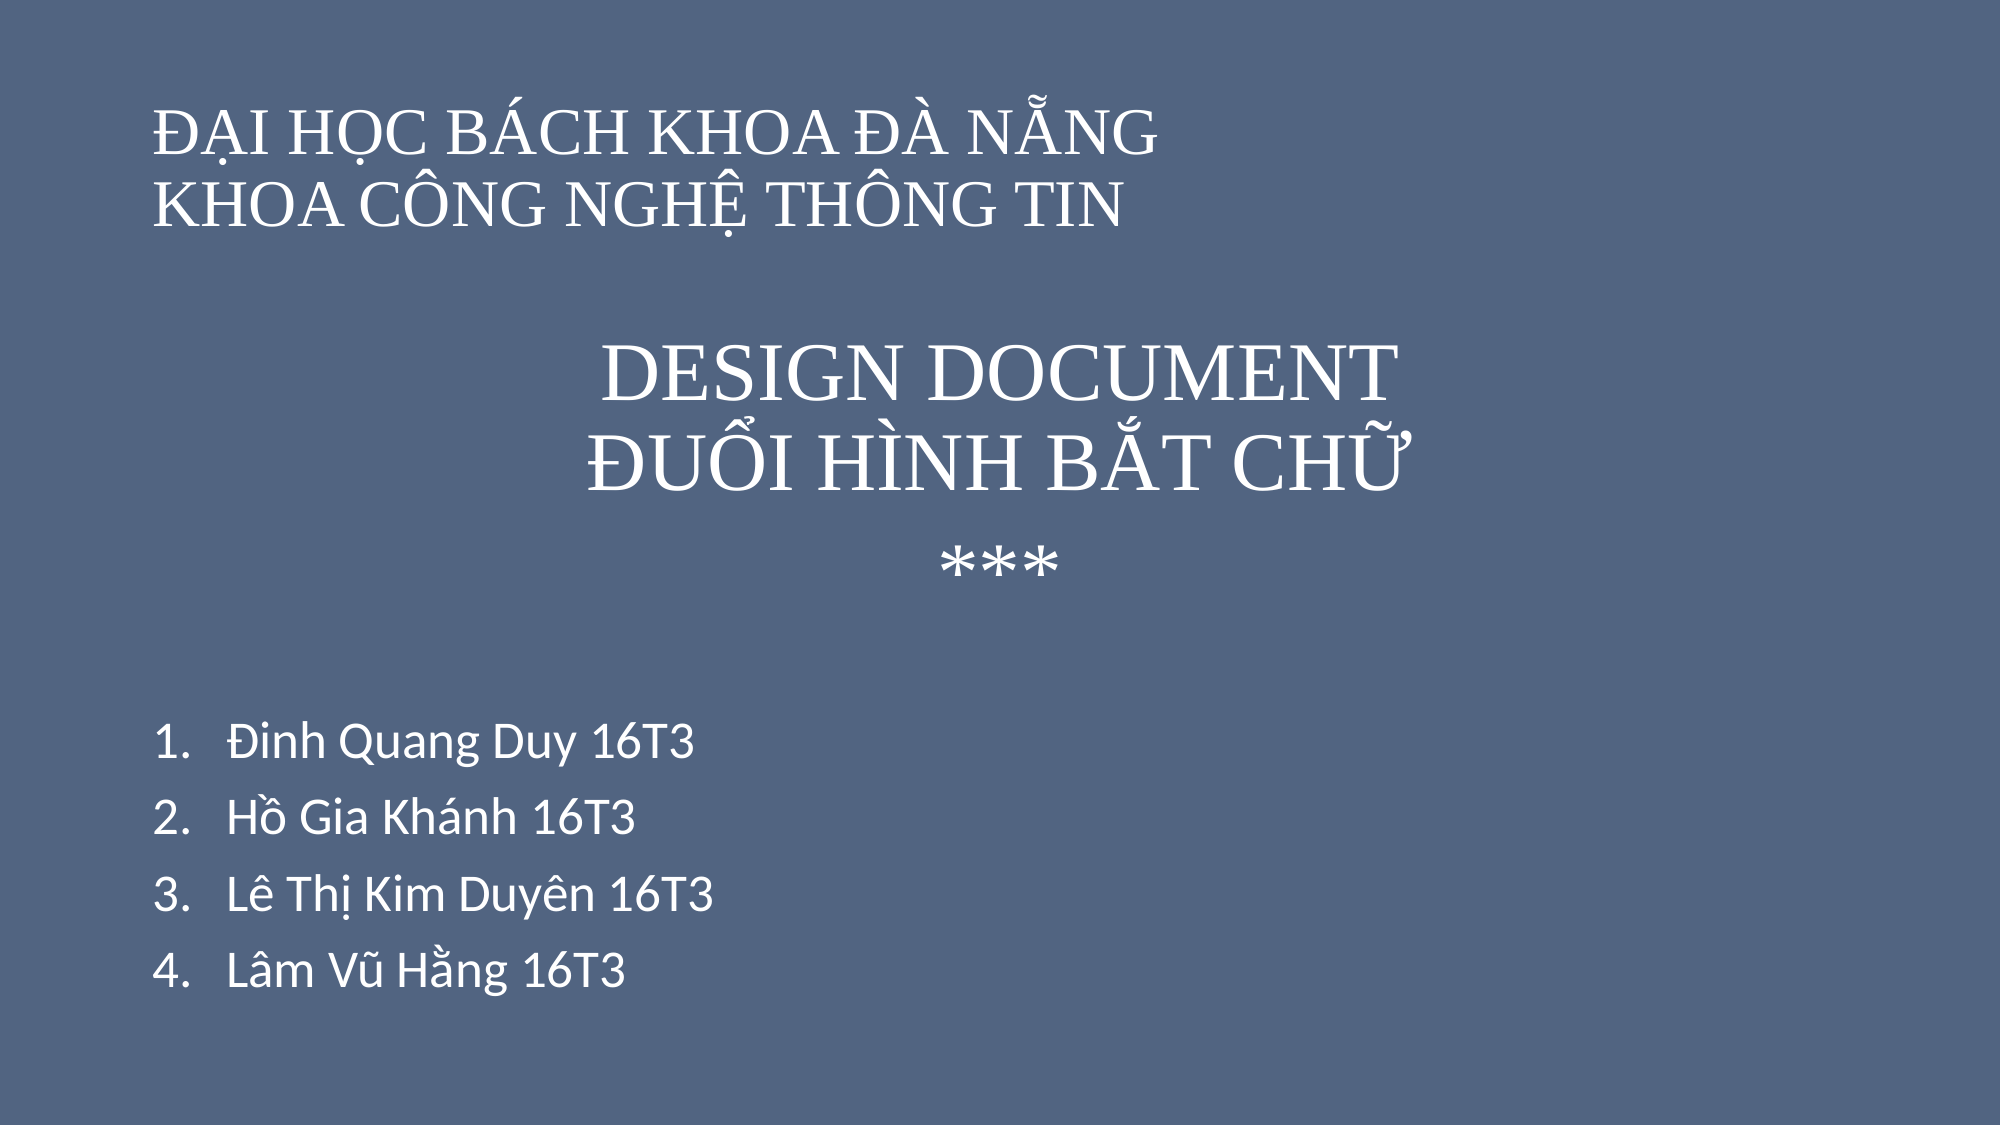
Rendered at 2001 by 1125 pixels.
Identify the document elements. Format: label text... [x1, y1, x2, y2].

list DESIGN DOCUMENT ĐUỔI HÌNH BẮT CHỮ *** Đinh Quang Duy 16T3 Hồ Gia Khánh 16T3 Lê Thị Kim Duyên 16T3 Lâm Vũ Hằng 16T3 [137, 238, 1863, 1014]
title ĐẠI HỌC BÁCH KHOA ĐÀ NẴNG KHOA CÔNG NGHỆ THÔNG TIN [137, 59, 1863, 238]
